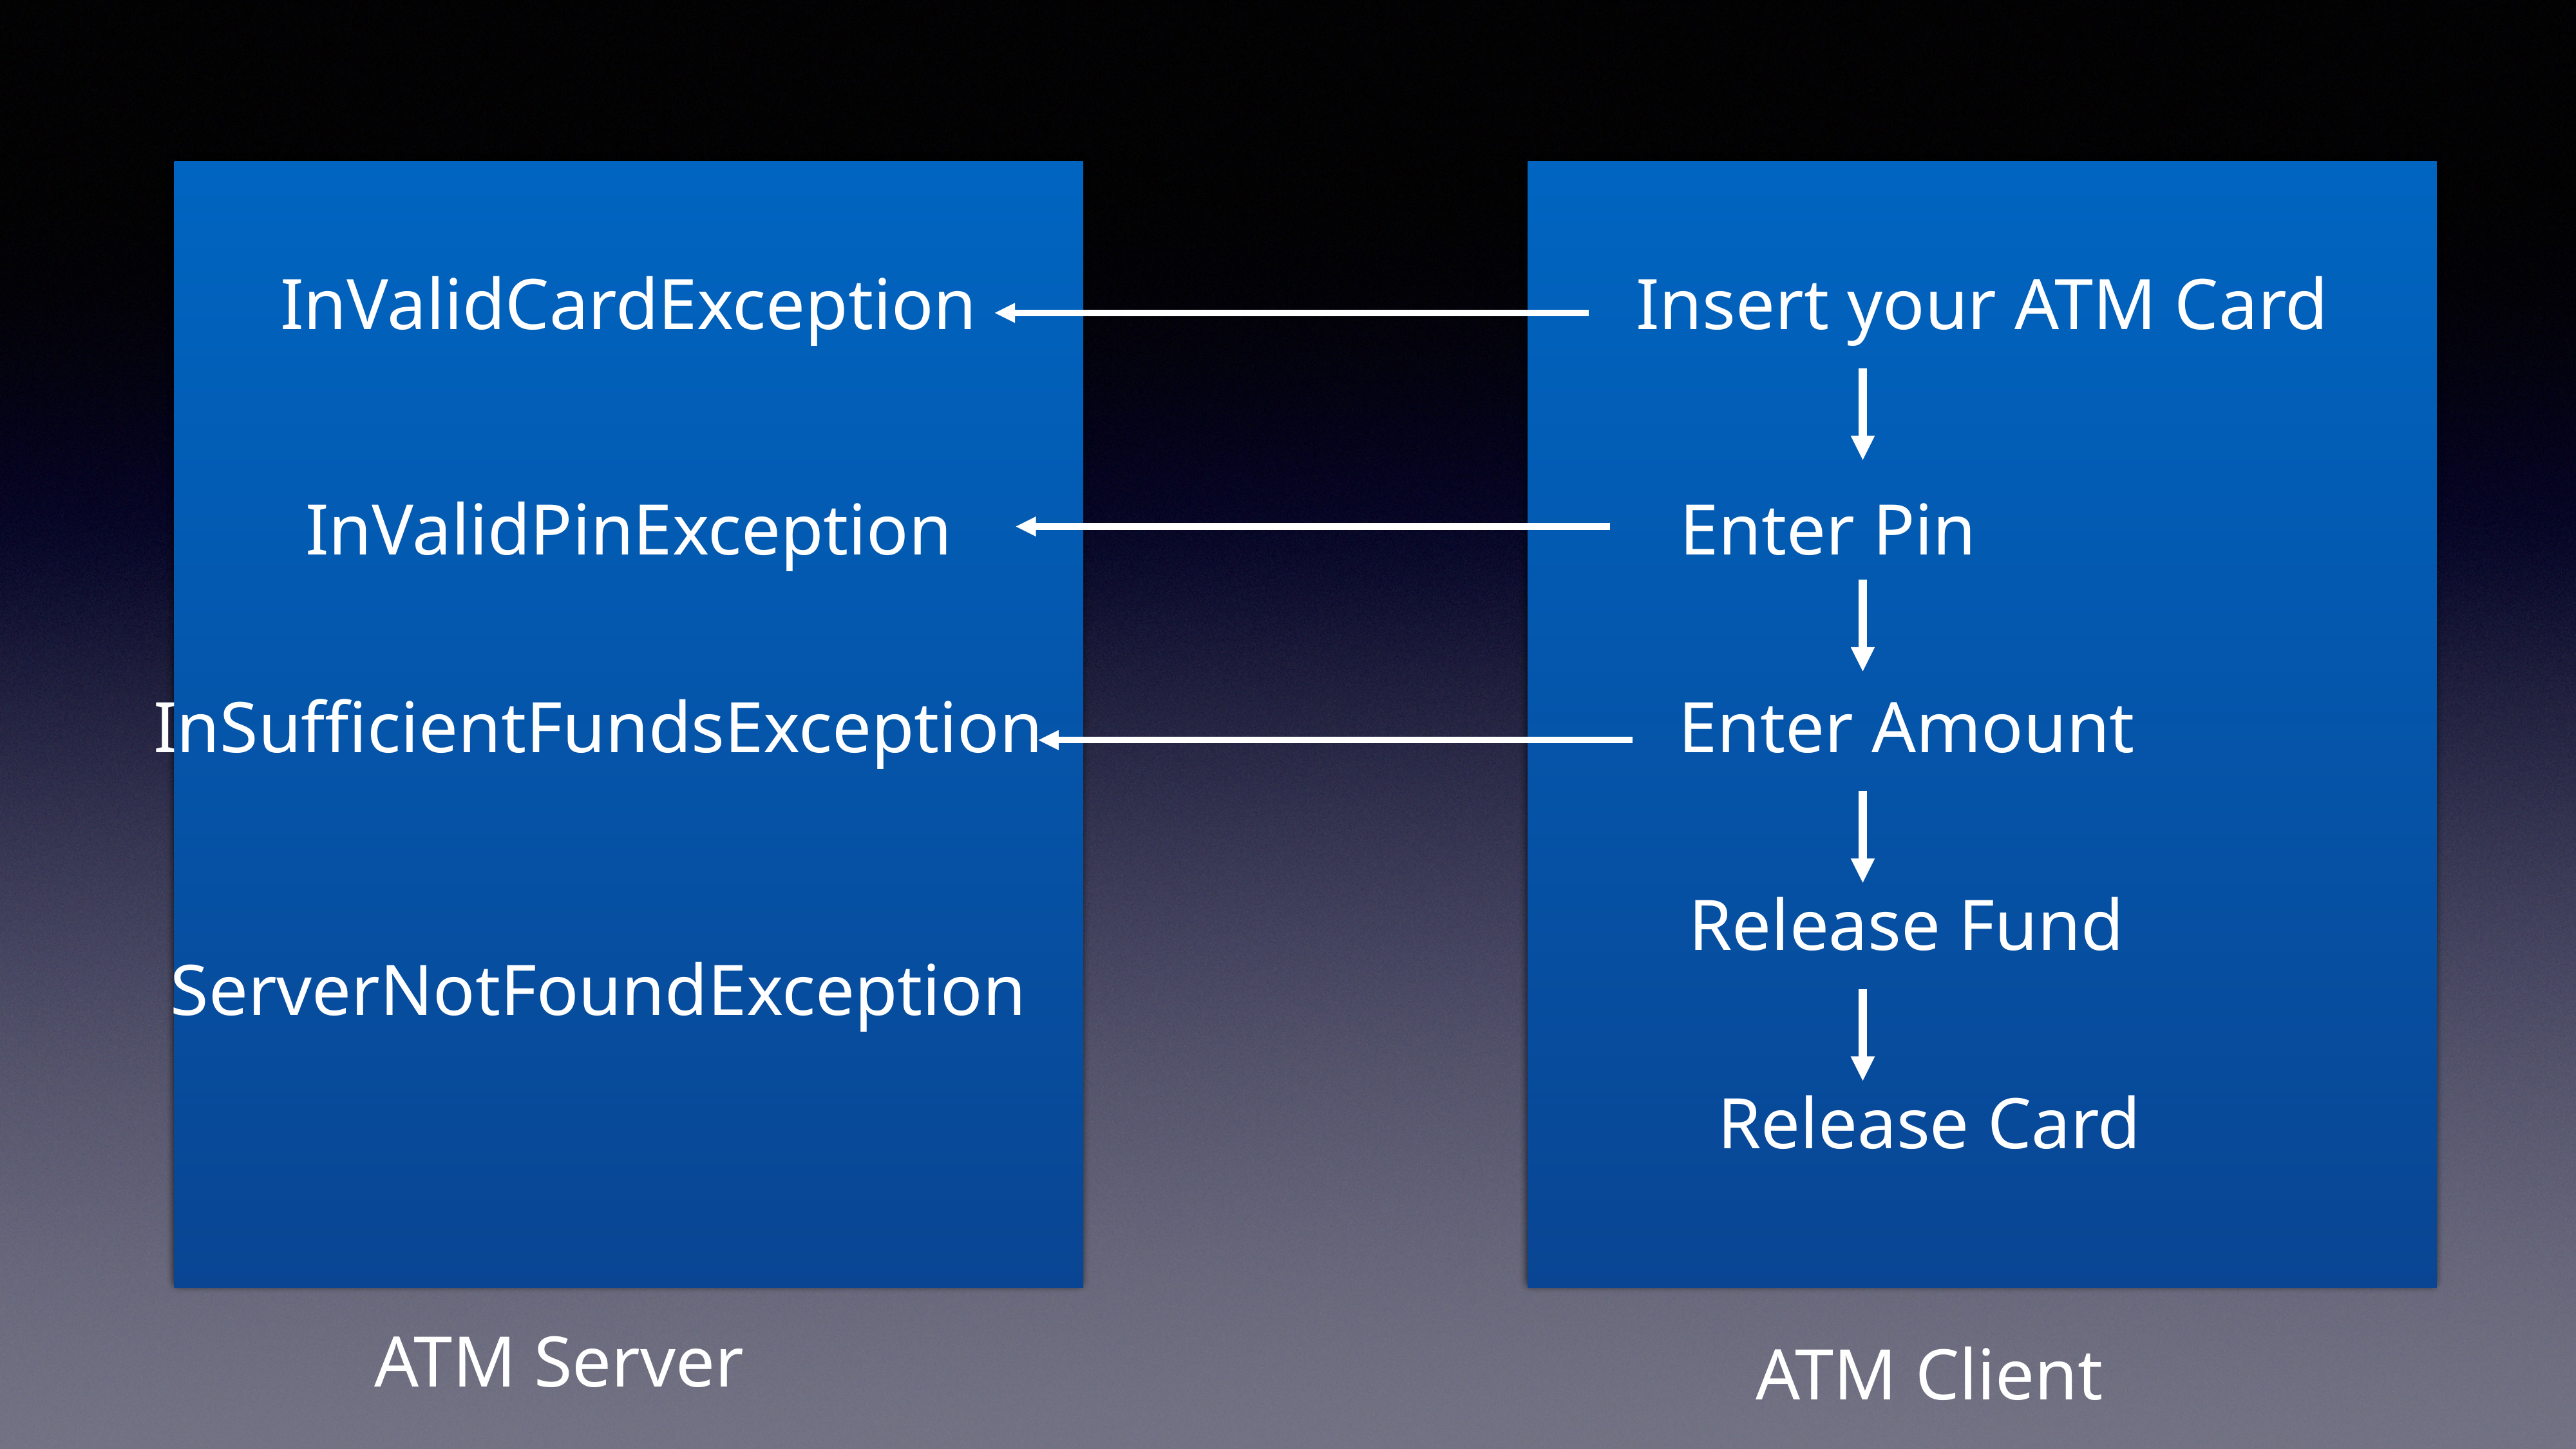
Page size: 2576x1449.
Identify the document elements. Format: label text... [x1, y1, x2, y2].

text_box [994, 308, 1589, 317]
text_box Enter Pin [1674, 479, 1982, 574]
text_box Release Fund [1683, 875, 2130, 970]
text_box [1859, 791, 1867, 883]
text_box ATM Client [1750, 1325, 2109, 1419]
text_box Insert your ATM Card [1630, 254, 2334, 349]
text_box ServerNotFoundException [165, 940, 1032, 1034]
text_box InValidCardException [274, 254, 983, 349]
text_box Release Card [1712, 1073, 2146, 1168]
text_box [1016, 522, 1610, 531]
text_box [1859, 580, 1867, 672]
text_box [1528, 161, 2437, 1288]
text_box ATM Server [369, 1311, 750, 1406]
text_box [1859, 989, 1867, 1081]
text_box InValidPinException [299, 479, 958, 574]
text_box [1859, 368, 1867, 460]
text_box [174, 741, 1084, 1288]
text_box InSufficientFundsException [147, 677, 1049, 772]
picture [0, 0, 2576, 1449]
text_box Enter Amount [1672, 677, 2141, 772]
text_box [174, 161, 1084, 740]
